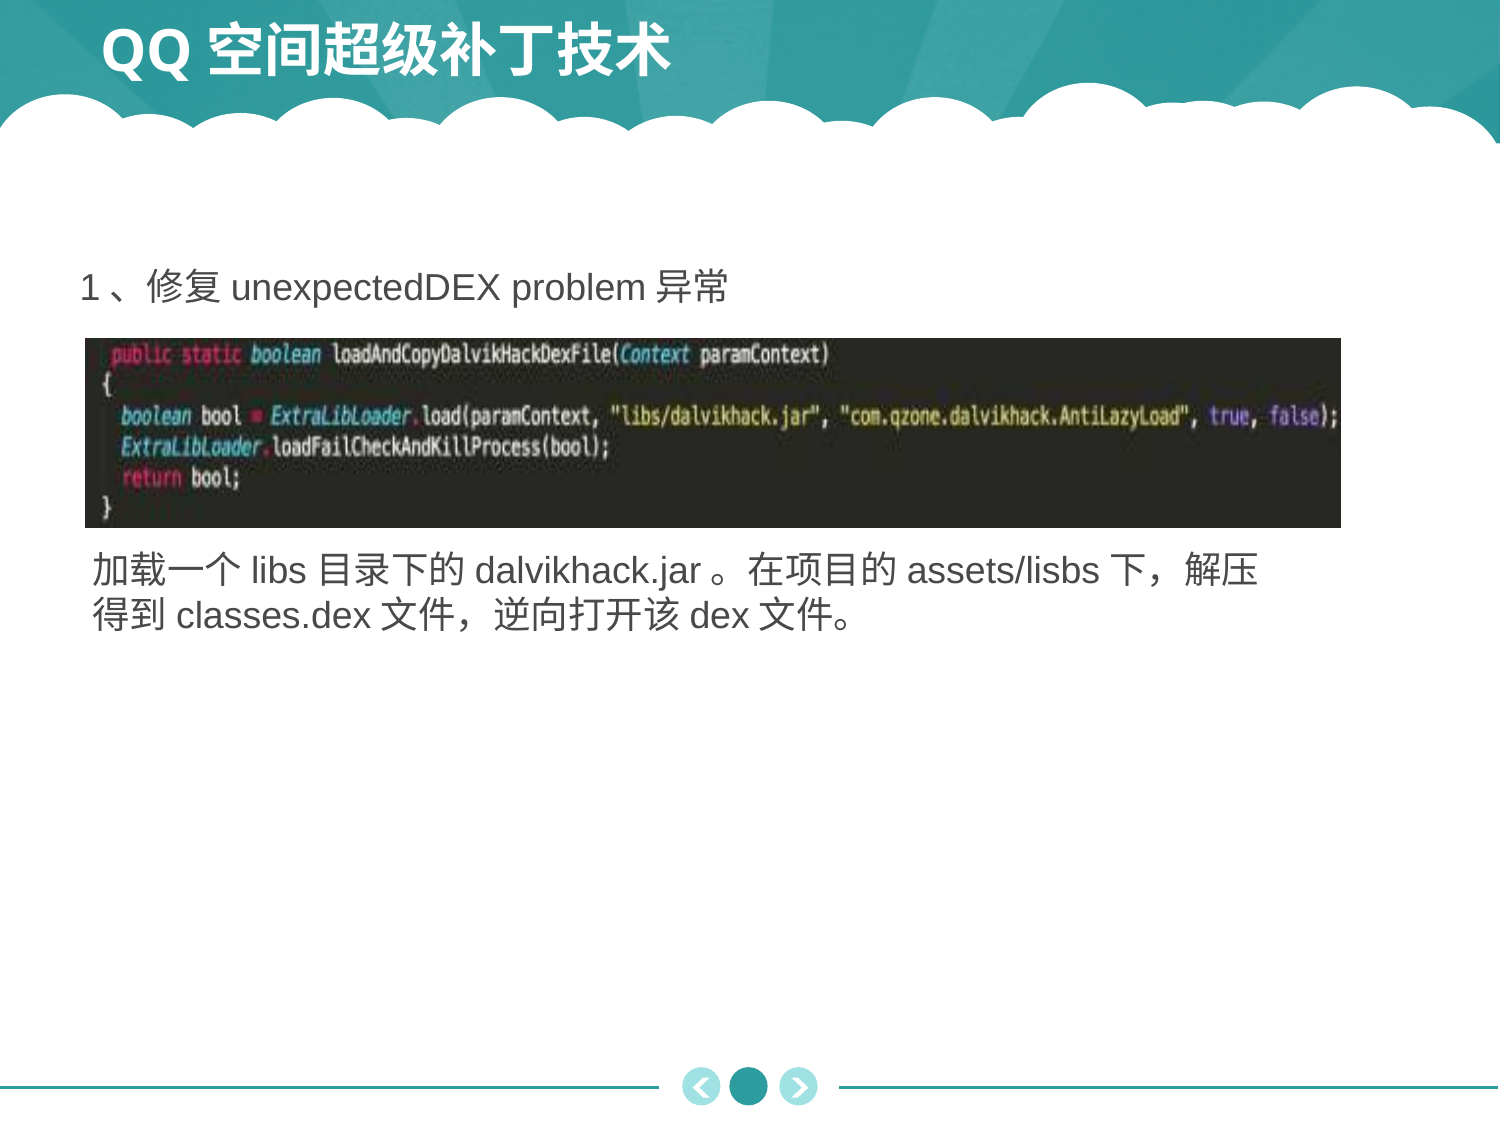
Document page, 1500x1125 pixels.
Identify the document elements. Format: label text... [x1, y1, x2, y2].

text_box 加载一个libs目录下的dalvikhack.jar。在项目的assets/lisbs下，解压得到classes.dex文件，逆向打开该dex文件。 [77, 539, 1306, 644]
picture [85, 338, 1341, 528]
text_box QQ空间超级补丁技术 [85, 13, 1459, 114]
text_box 1、修复unexpectedDEX problem异常 [64, 255, 815, 316]
